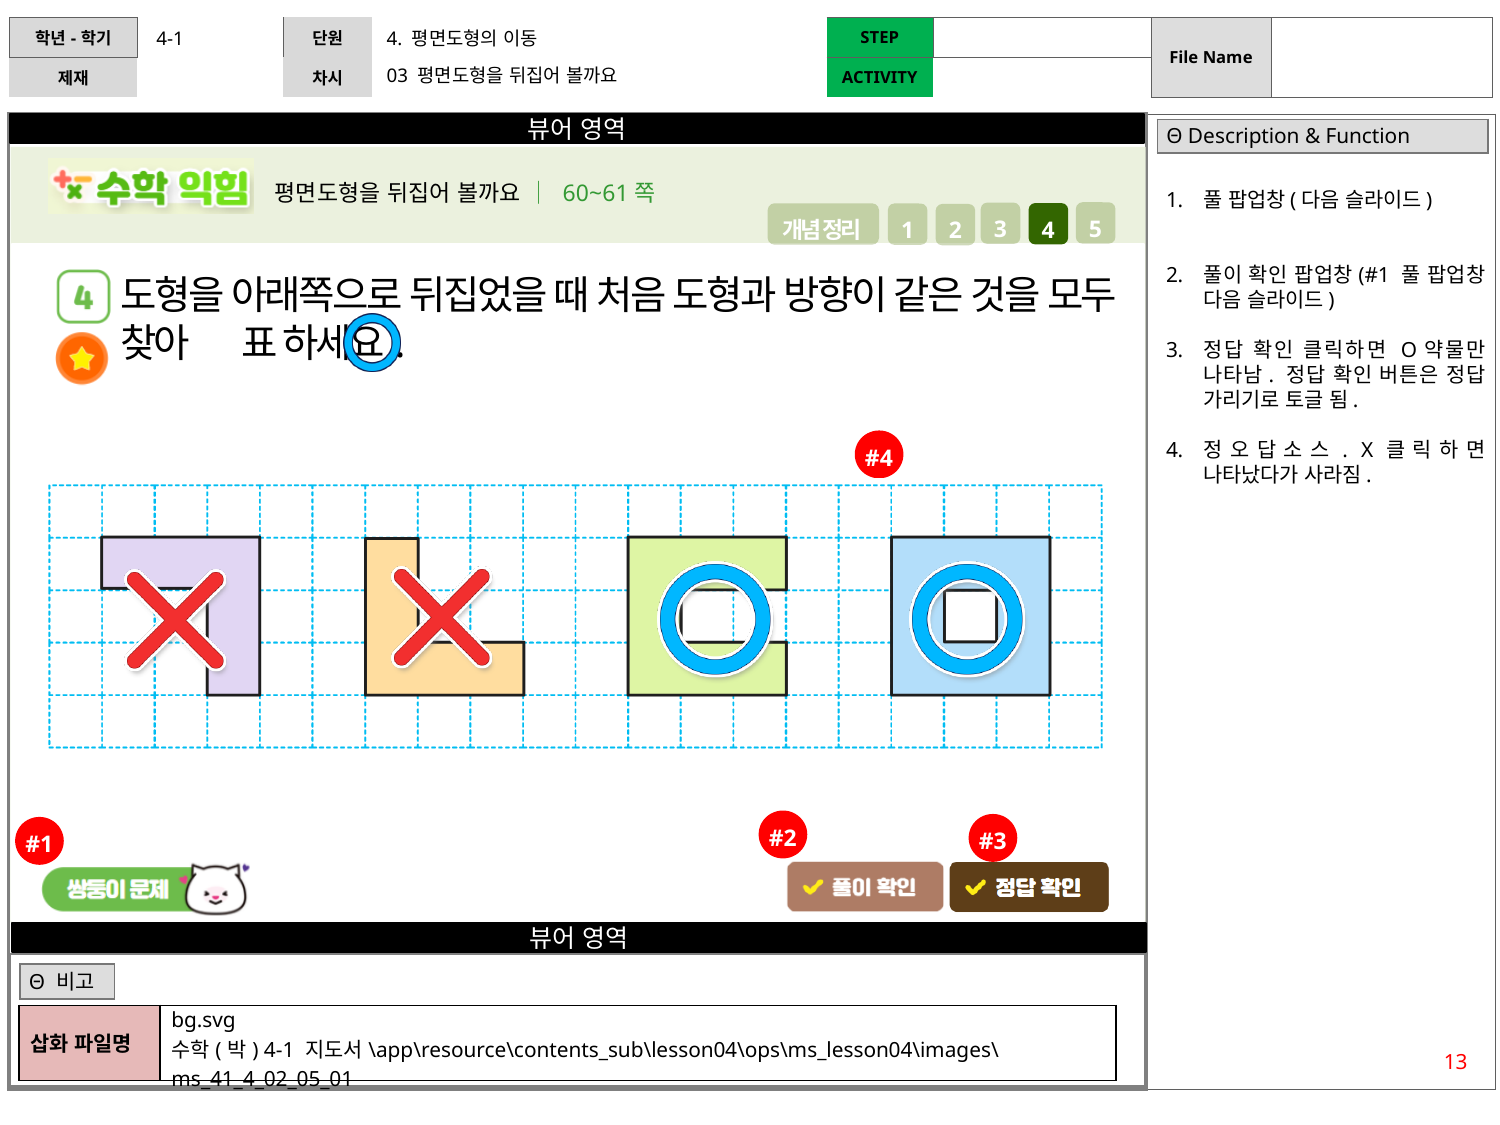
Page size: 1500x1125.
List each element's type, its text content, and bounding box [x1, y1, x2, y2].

picture [48, 158, 254, 214]
text_box 개념 정리 [767, 194, 886, 251]
picture [32, 478, 1113, 759]
text_box #2 [756, 808, 810, 861]
table_header Θ Description & Function [1158, 120, 1487, 152]
text_box #3 [966, 811, 1020, 857]
picture [55, 329, 111, 386]
picture [353, 323, 392, 363]
text_box 3 [979, 193, 1029, 250]
table_header 삽화 파일명 [20, 1006, 159, 1080]
text_box 4 [1029, 194, 1075, 250]
text_box #1 [13, 814, 66, 867]
text_box 5 [1074, 193, 1122, 250]
text_box 4. 평면도형의 이동 [371, 18, 620, 55]
table_header bg.svg 수학(박) 4-1 지도서\app\resource\contents_sub\lesson04\ops\ms_lesson04\images\ms_41_4_02_05_01 [161, 1006, 1115, 1080]
text_box 4-1 [141, 18, 284, 55]
picture [948, 858, 1111, 913]
text_box 도형을 아래쪽으로 뒤집었을 때 처음 도형과 방향이 같은 것을 모두 찾아 표 하세요. [105, 263, 1130, 373]
text_box 2 [936, 194, 981, 251]
text_box 03 평면도형을 뒤집어 볼까요 [371, 55, 733, 96]
text_box 평면도형을 뒤집어 볼까요 │ 60~61쪽 [259, 171, 808, 214]
picture [39, 856, 255, 917]
picture [51, 266, 114, 327]
text_box 1 [886, 194, 936, 251]
picture [342, 313, 402, 372]
text_box #4 [852, 428, 906, 476]
text_box 풀 팝업창(다음 슬라이드) 풀이 확인 팝업창(#1 풀 팝업창 다음 슬라이드) 정답 확인 클릭하면 O약물만 나타남. 정답 확인 버튼은 정답 가리기로 토글 됨. 정오답소스. X클릭하면 나타났다가 사라짐. [1151, 179, 1500, 594]
picture [784, 858, 944, 913]
